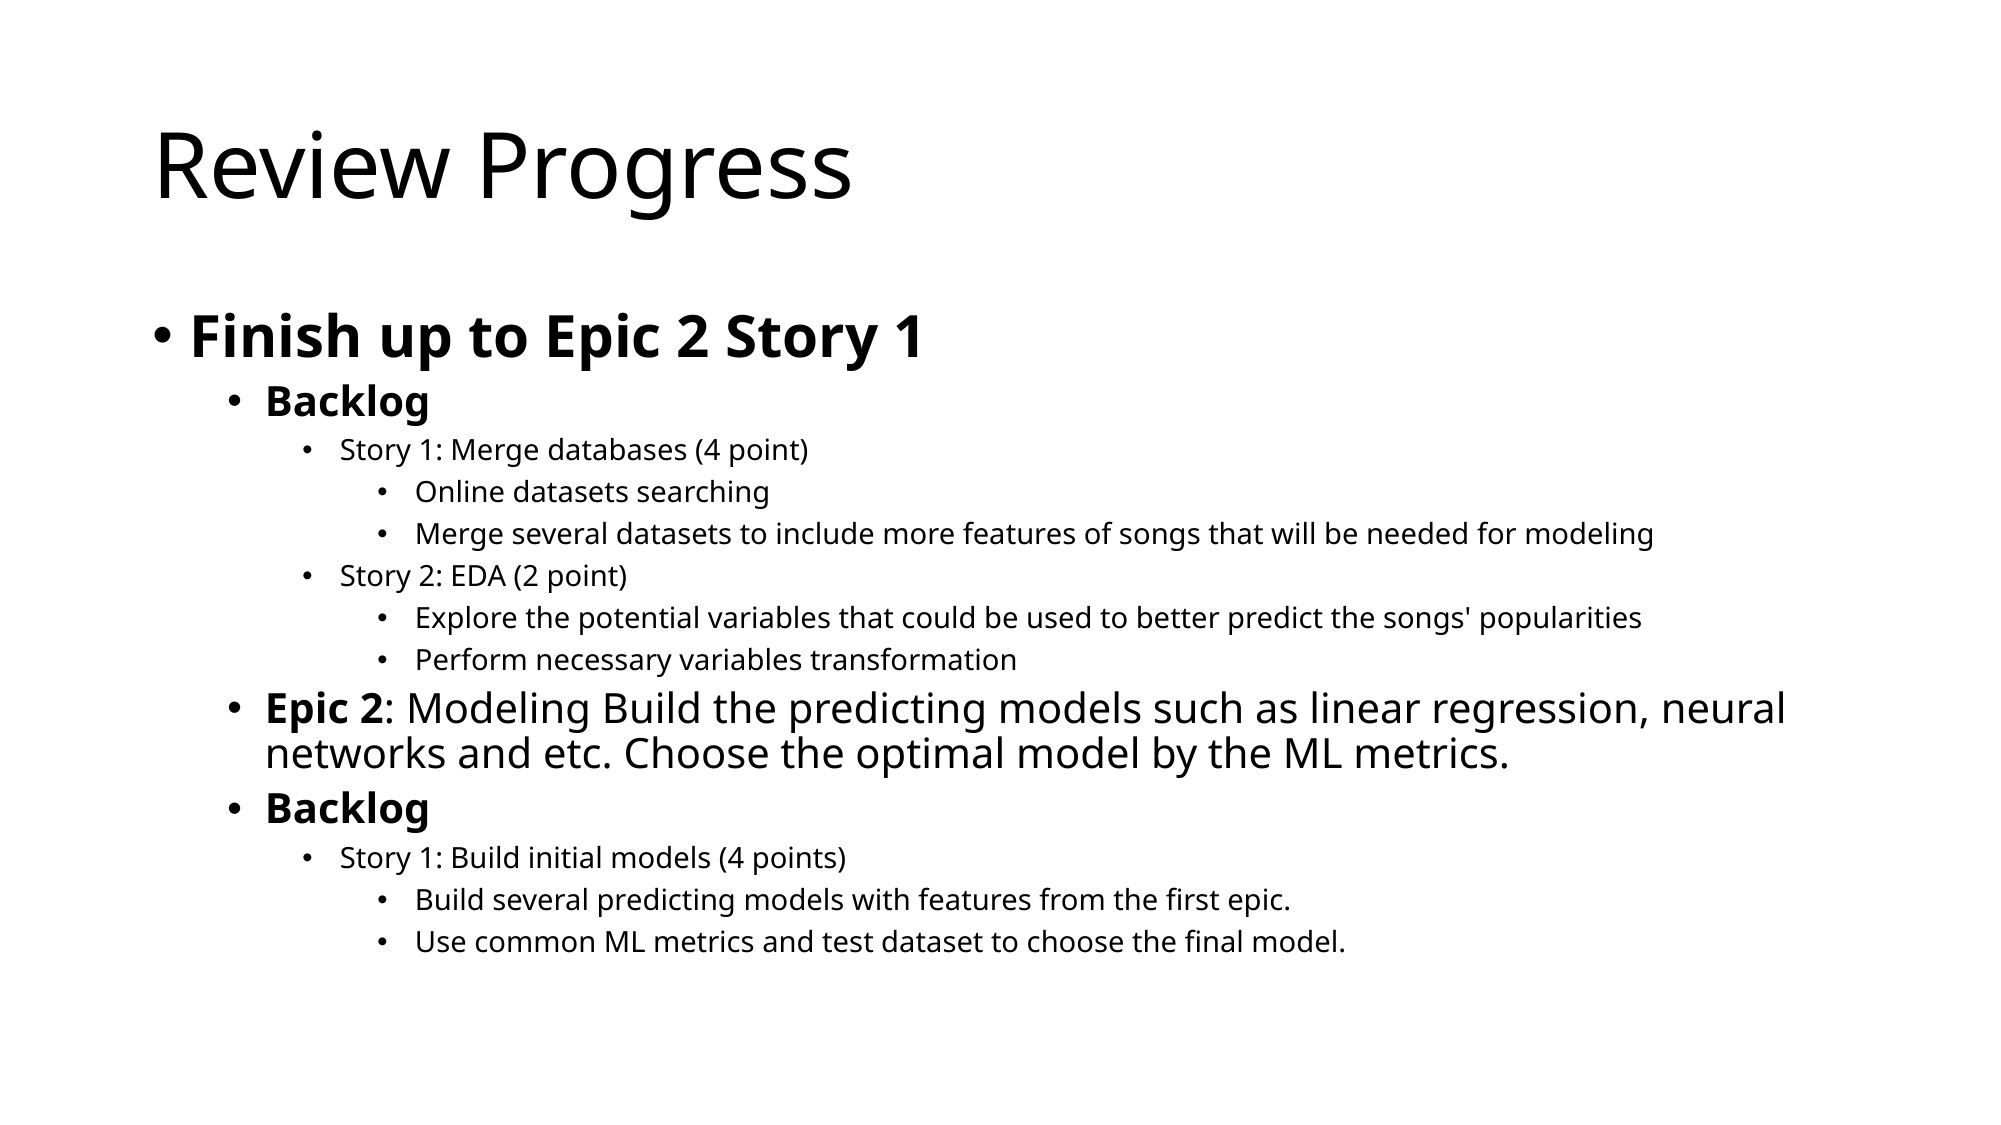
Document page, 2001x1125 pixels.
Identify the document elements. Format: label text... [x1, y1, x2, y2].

title Review Progress [137, 59, 1863, 278]
list Finish up to Epic 2 Story 1 Backlog Story 1: Merge databases (4 point) Online datasets searching Merge several datasets to include more features of songs that will be needed for modeling Story 2: EDA (2 point) Explore the potential variables that could be used to better predict the songs' popularities Perform necessary variables transformation Epic 2: Modeling Build the predicting models such as linear regression, neural networks and etc. Choose the optimal model by the ML metrics. Backlog Story 1: Build initial models (4 points) Build several predicting models with features from the first epic. Use common ML metrics and test dataset to choose the final model. [137, 299, 1863, 1014]
